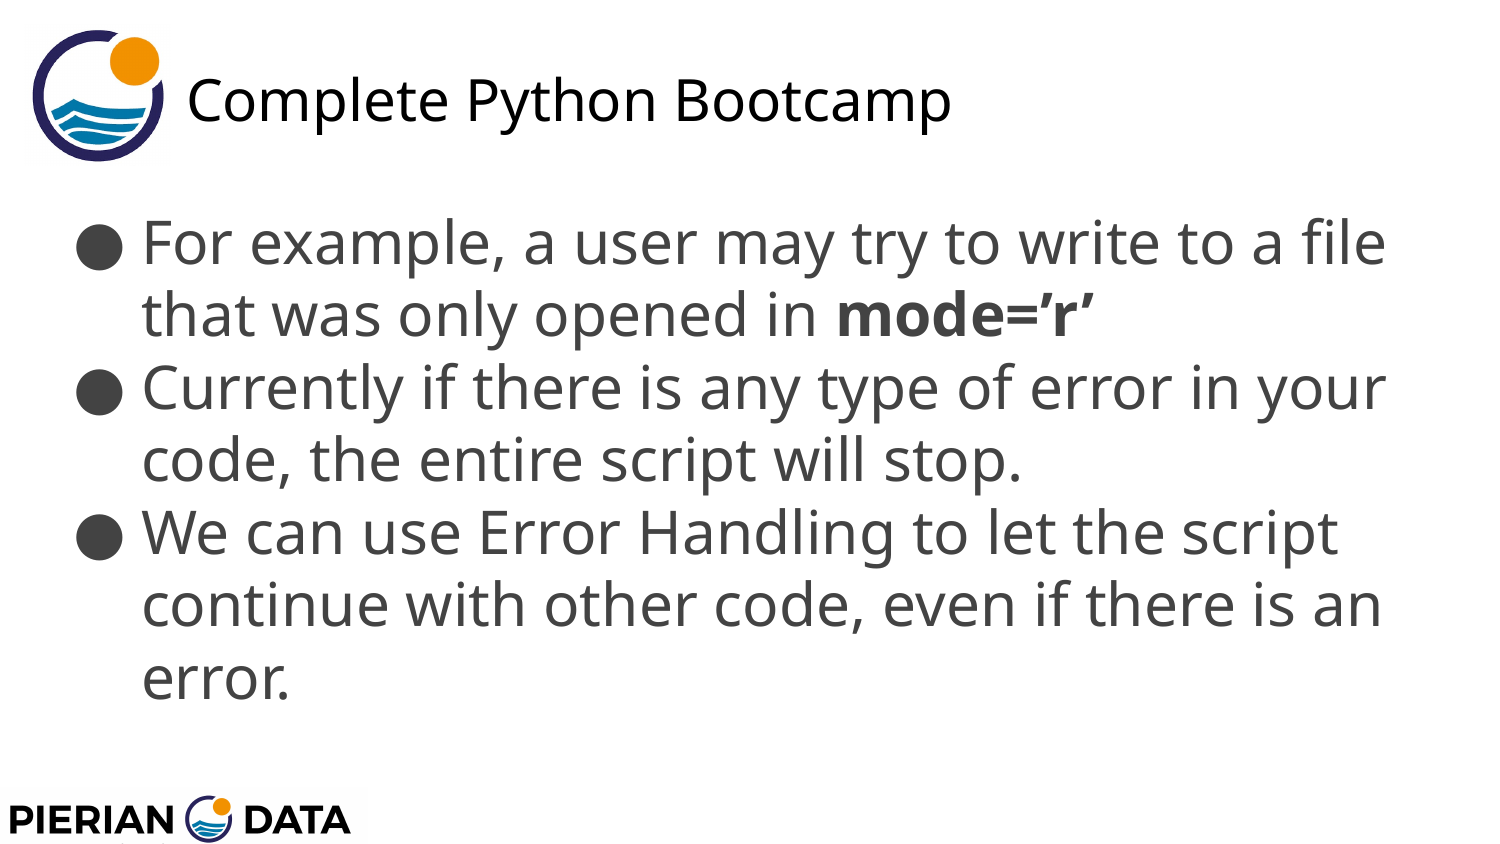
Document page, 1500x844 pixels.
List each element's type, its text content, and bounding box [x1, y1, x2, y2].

list For example, a user may try to write to a file that was only opened in mode=’r’ Currently if there is any type of error in your code, the entire script will stop. We can use Error Handling to let the script continue with other code, even if there is an error. [51, 189, 1476, 750]
picture [24, 24, 172, 167]
picture [0, 787, 368, 844]
title Complete Python Bootcamp [176, 48, 1449, 143]
